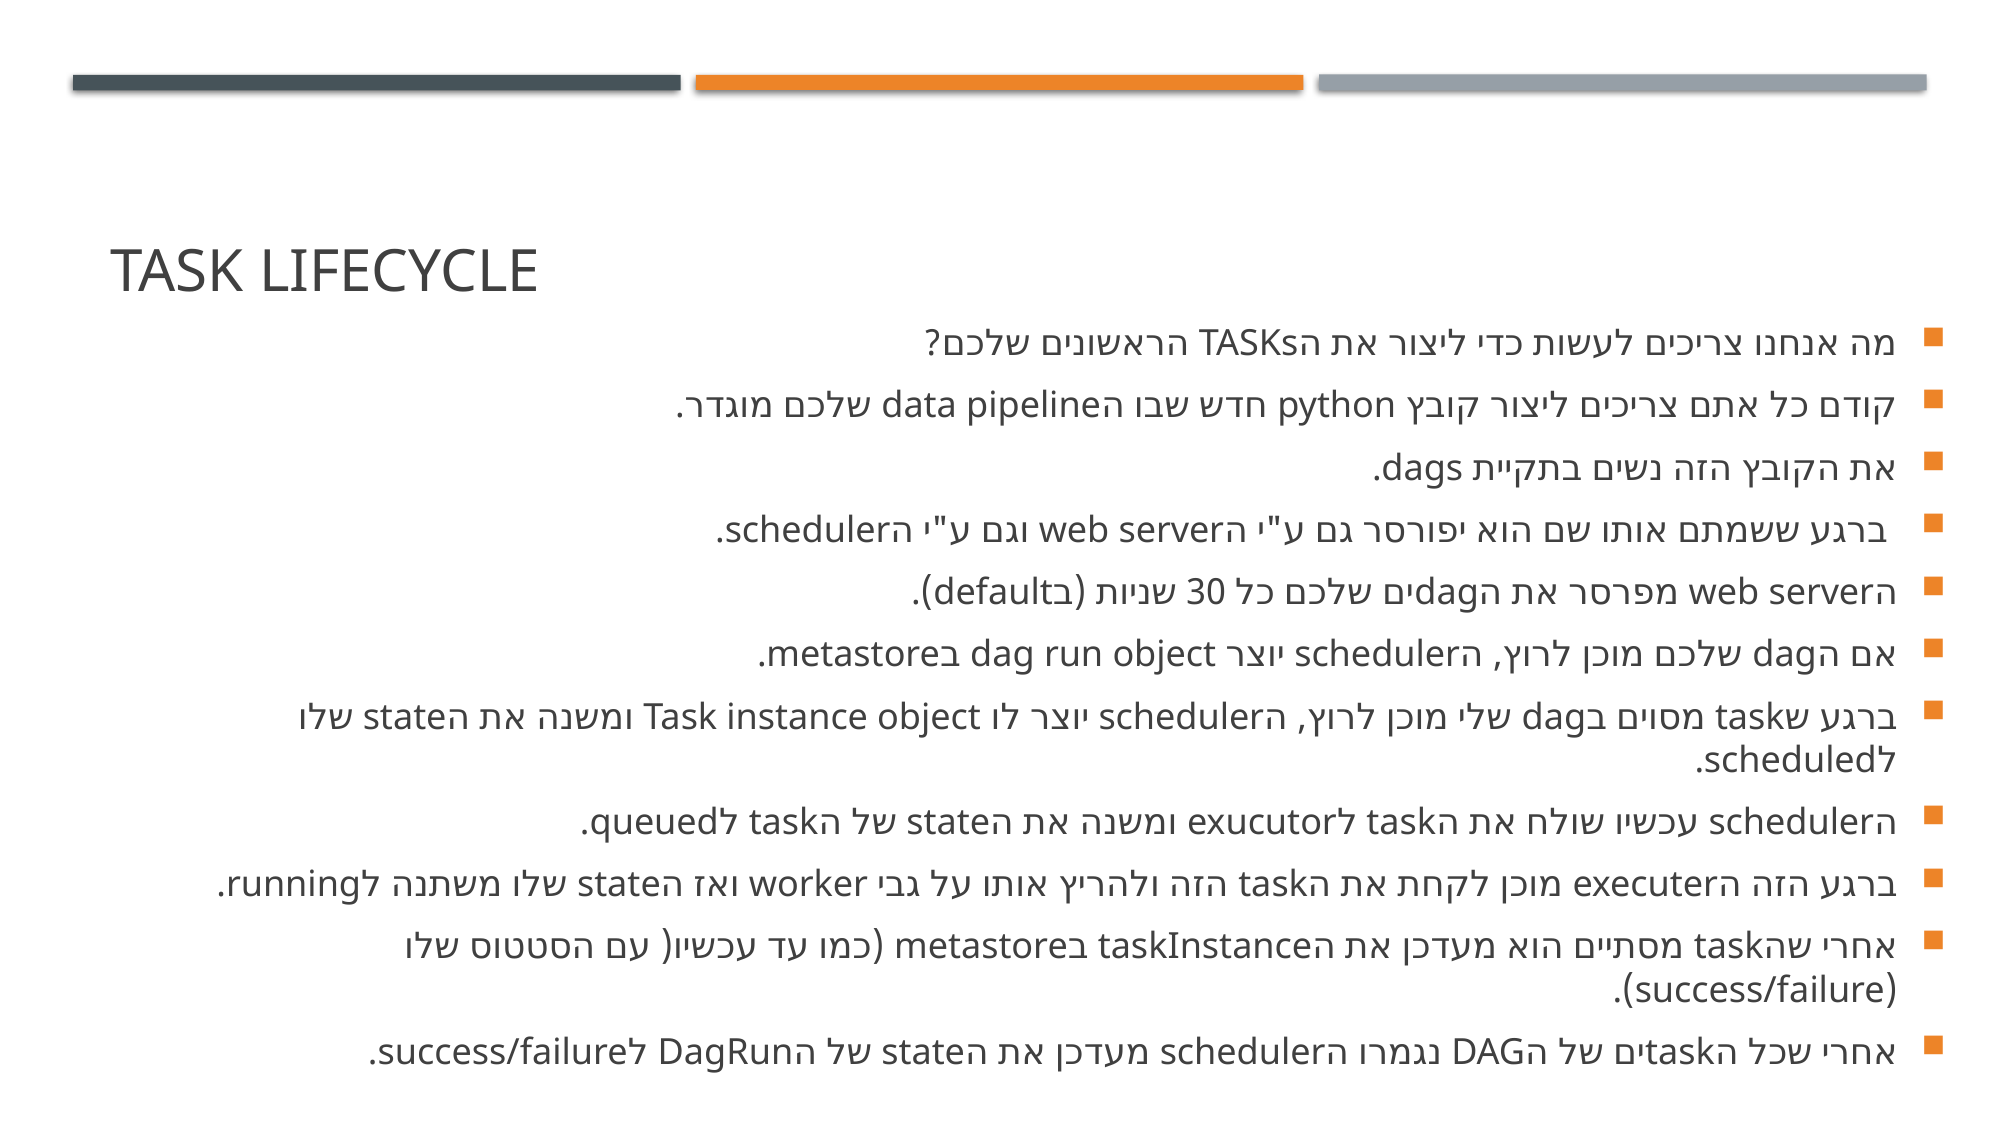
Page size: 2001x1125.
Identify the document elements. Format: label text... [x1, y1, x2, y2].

title Task lifecycle [95, 115, 1905, 310]
list מה אנחנו צריכים לעשות כדי ליצור את הTASKs הראשונים שלכם? קודם כל אתם צריכים ליצור קובץ python חדש שבו הdata pipeline שלכם מוגדר. את הקובץ הזה נשים בתקיית dags. ברגע ששמתם אותו שם הוא יפורסר גם ע"י הweb server וגם ע"י הscheduler. הweb server מפרסר את הdagים שלכם כל 30 שניות (בdefault). אם הdag שלכם מוכן לרוץ, הscheduler יוצר dag run object בmetastore. ברגע שtask מסוים בdag שלי מוכן לרוץ, הscheduler יוצר לו Task instance object ומשנה את הstate שלו לscheduled. הscheduler עכשיו שולח את הtask לexucutor ומשנה את הstate של הtask לqueued. ברגע הזה הexecuter מוכן לקחת את הtask הזה ולהריץ אותו על גבי worker ואז הstate שלו משתנה לrunning. אחרי שהtask מסתיים הוא מעדכן את הtaskInstance בmetastore (כמו עד עכשיו( עם הסטטוס שלו (success/failure). אחרי שכל הtaskים של הDAG נגמרו הscheduler מעדכן את הstate של הDagRun לsuccess/failure. [95, 310, 1961, 1081]
